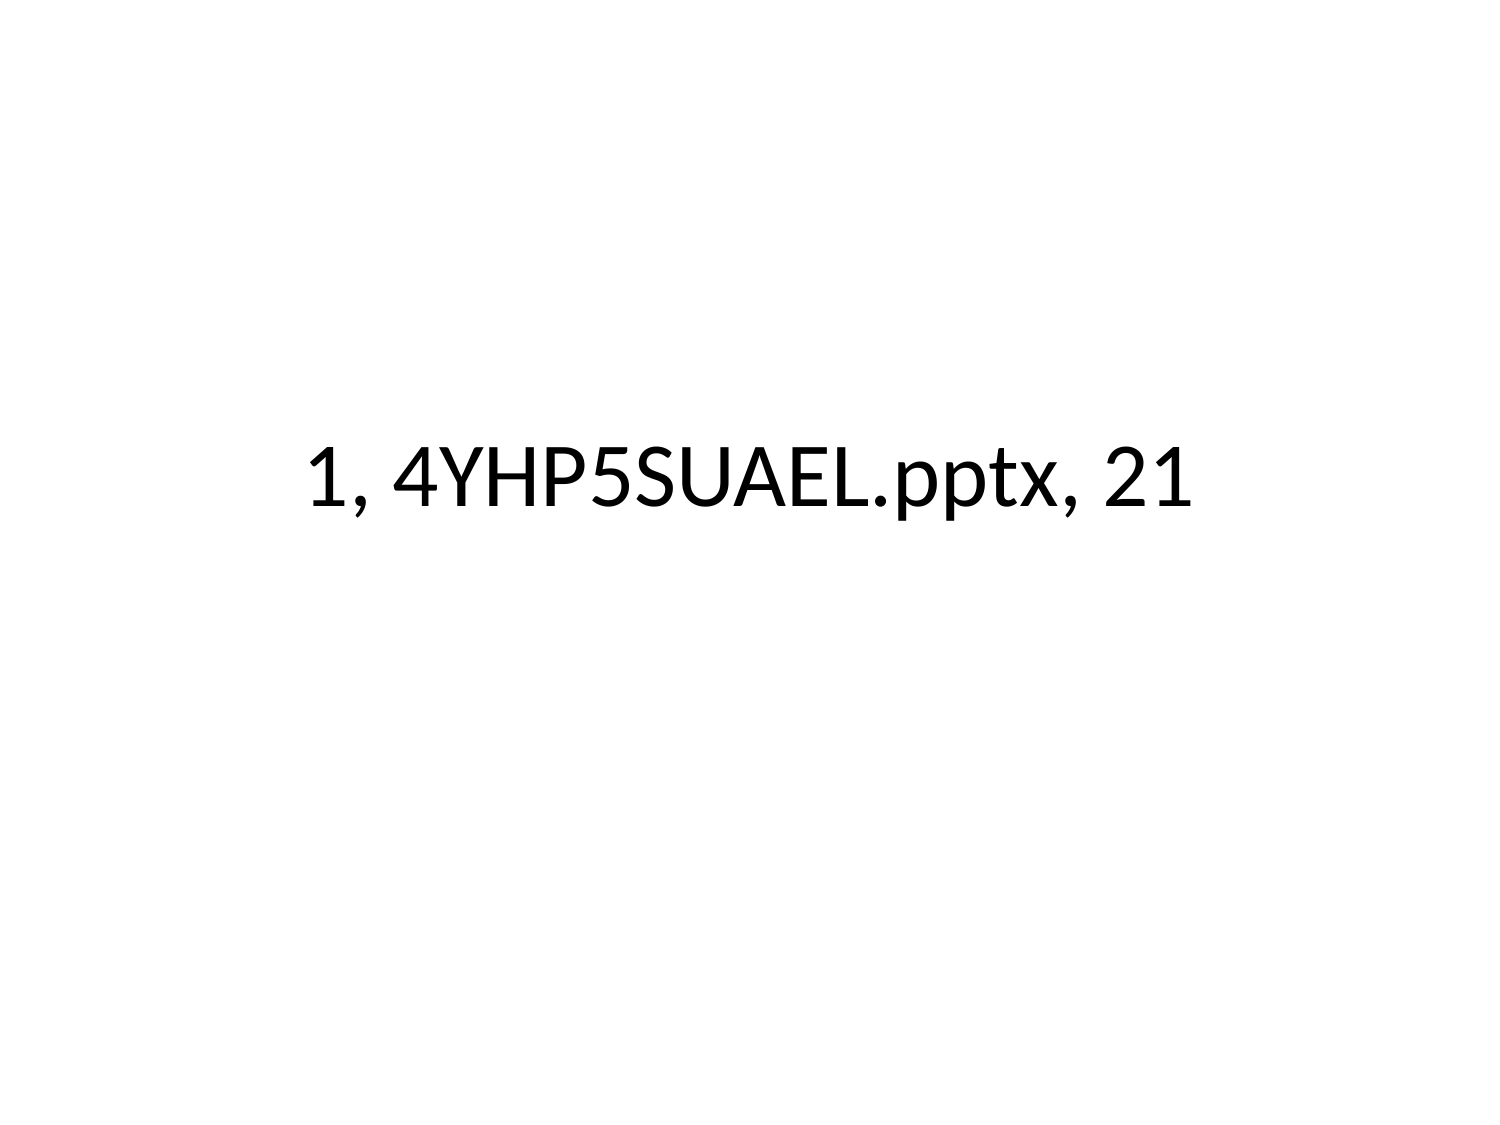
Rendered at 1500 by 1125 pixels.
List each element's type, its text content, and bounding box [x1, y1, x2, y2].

title 1, 4YHP5SUAEL.pptx, 21 [112, 349, 1388, 591]
